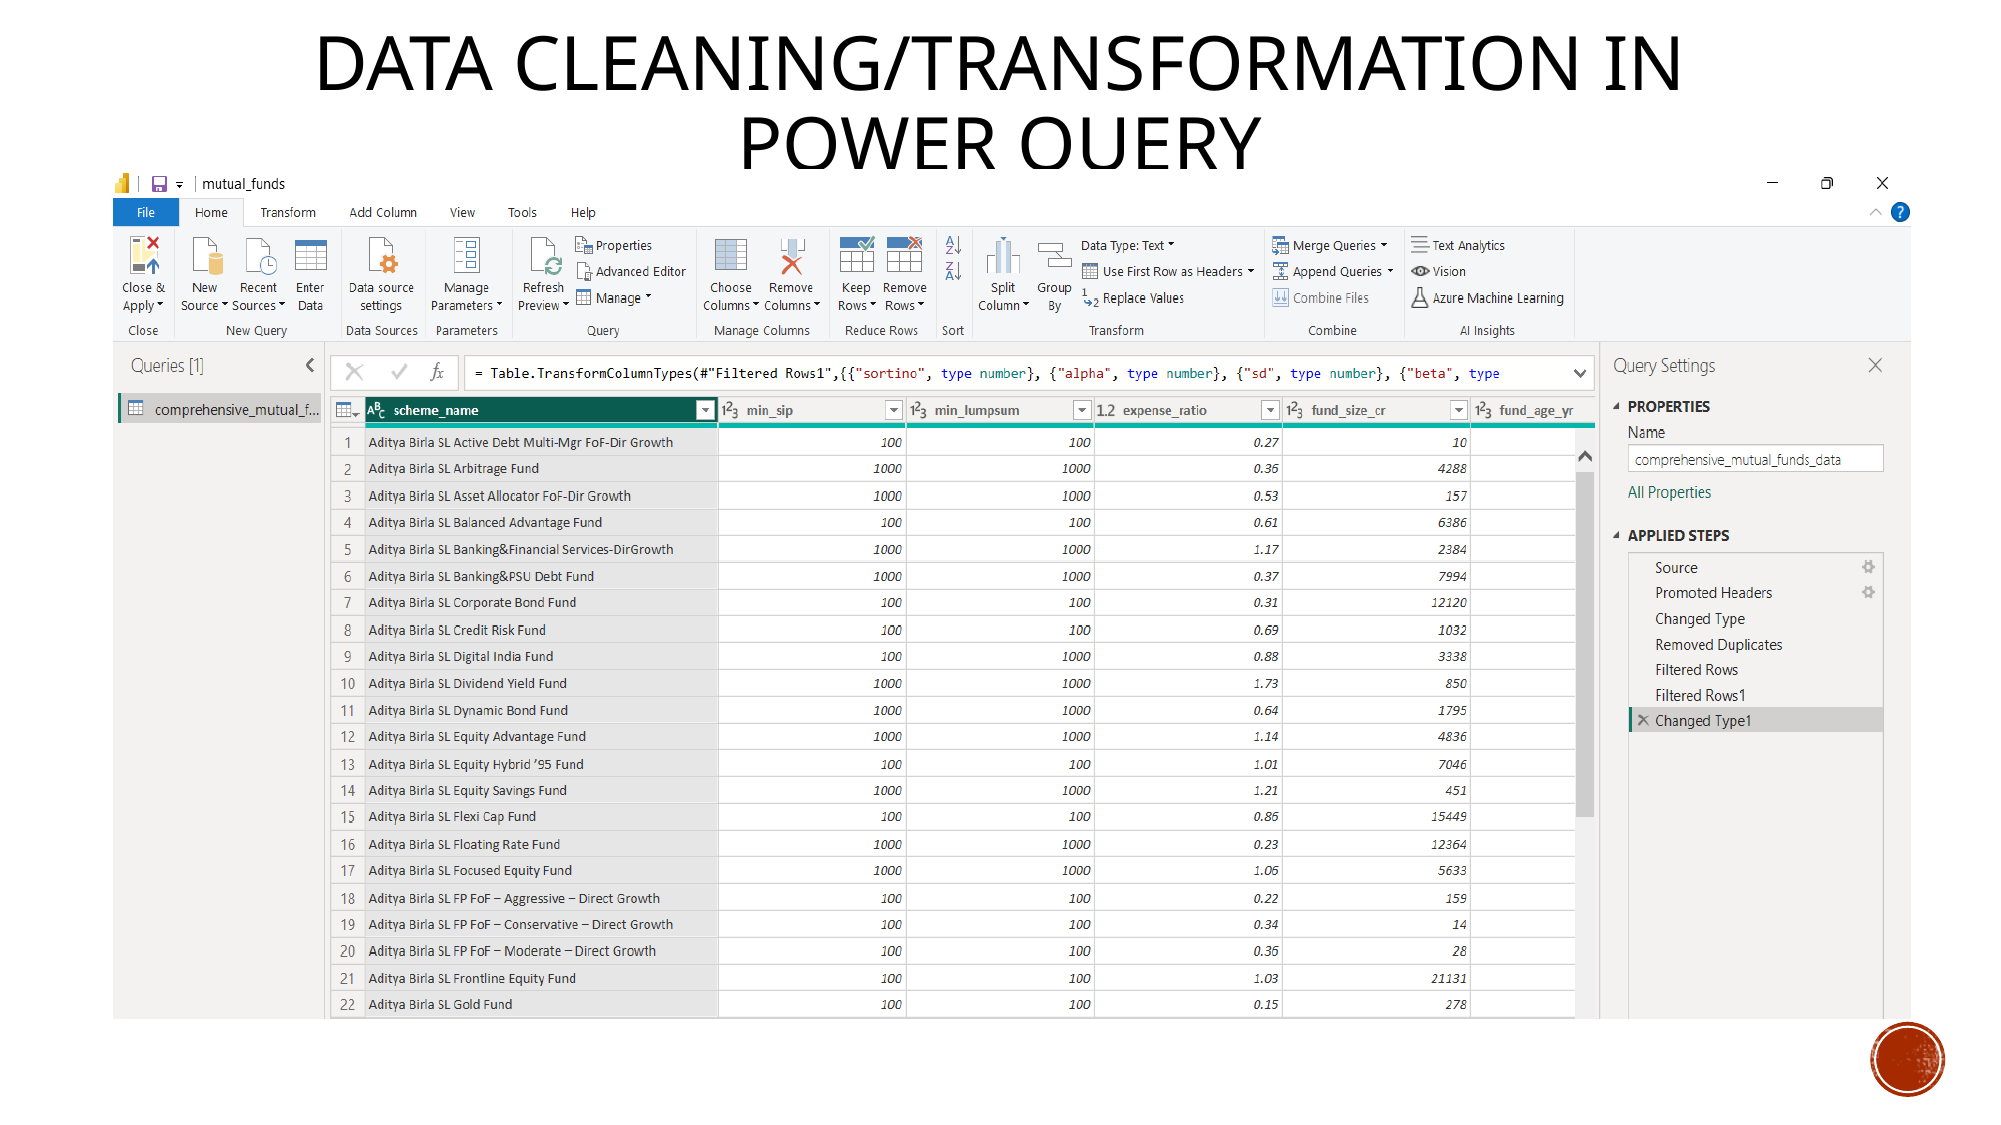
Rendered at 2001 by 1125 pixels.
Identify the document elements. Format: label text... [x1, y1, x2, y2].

picture [113, 169, 1909, 1020]
title Data cleaning/transformation in Power Query [267, 16, 1733, 168]
